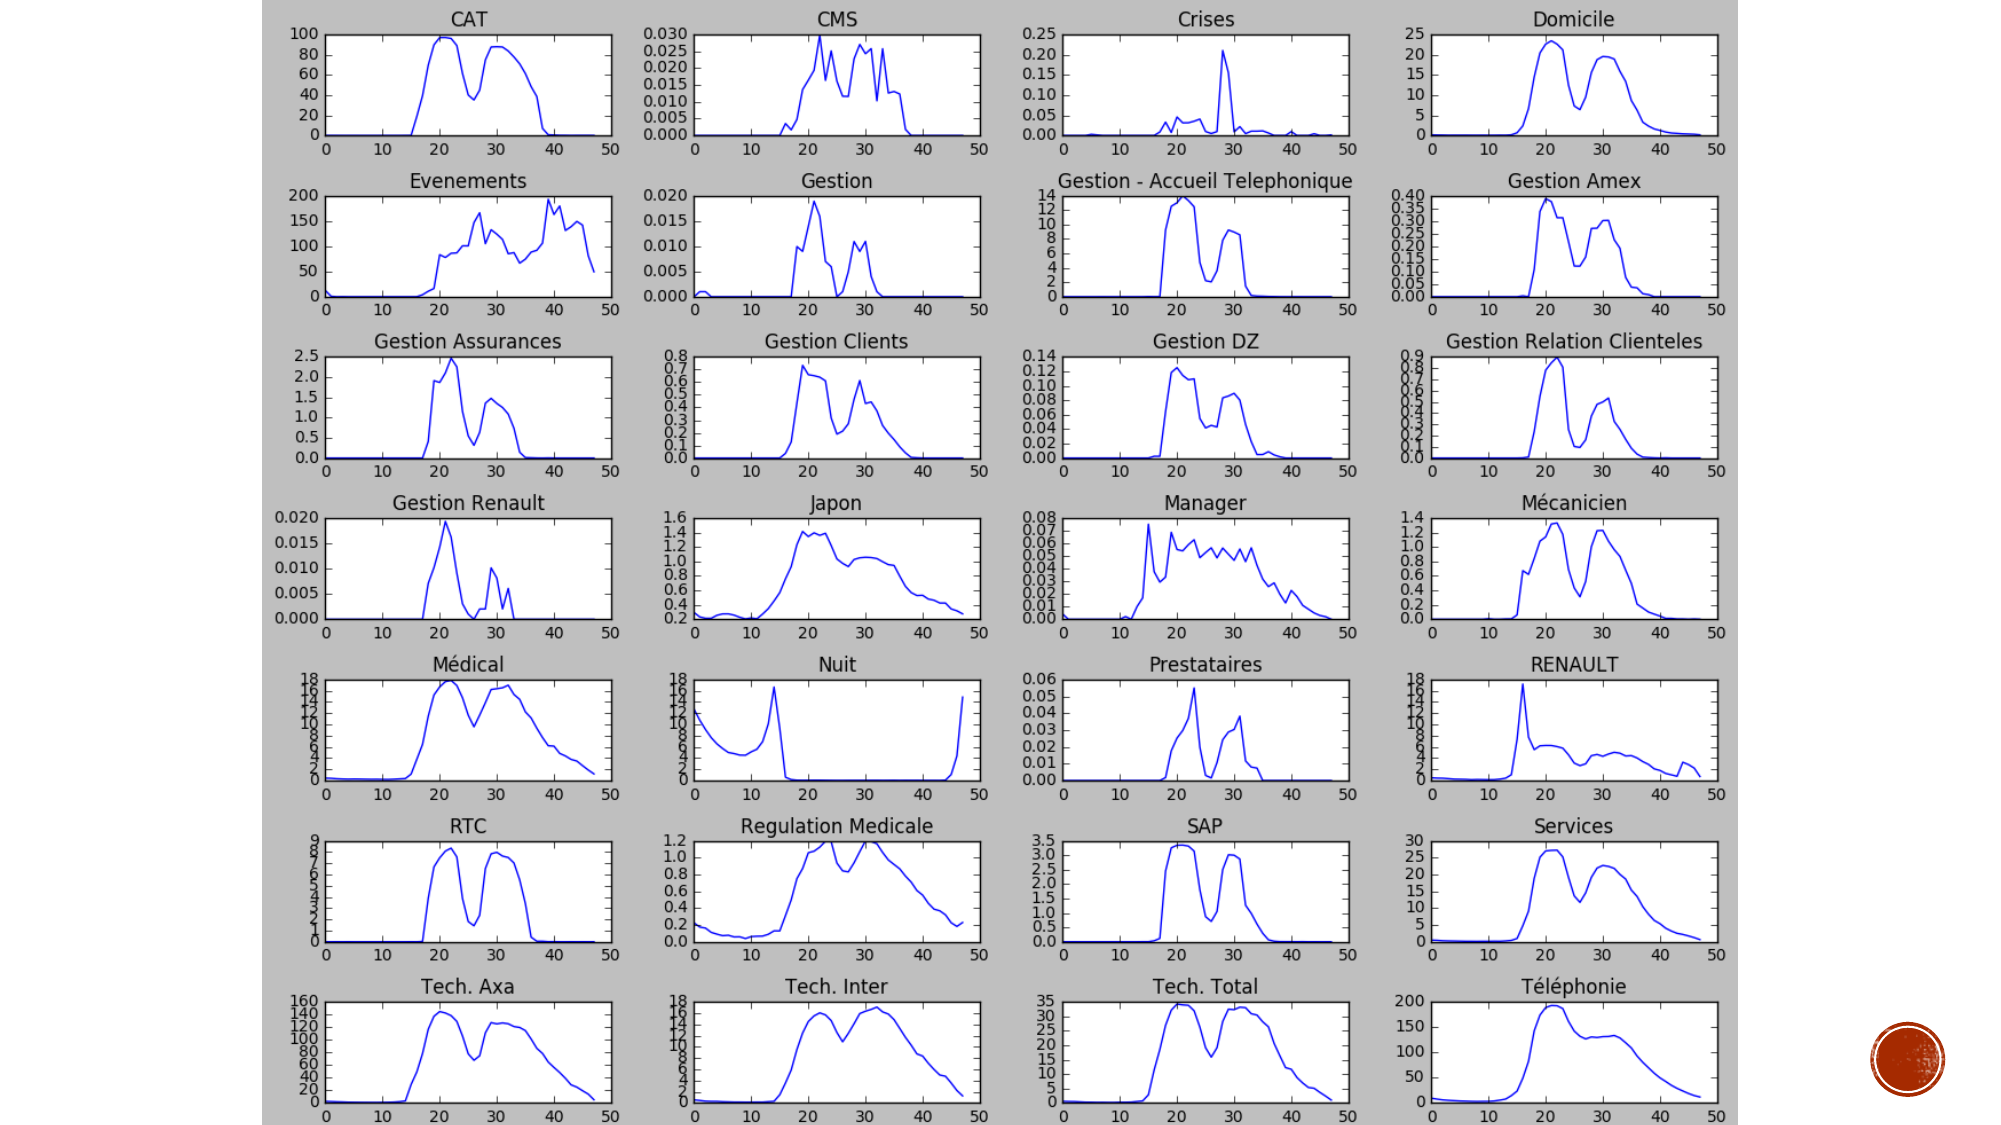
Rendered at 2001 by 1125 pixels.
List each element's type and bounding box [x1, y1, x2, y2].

list [268, 5, 1733, 1125]
